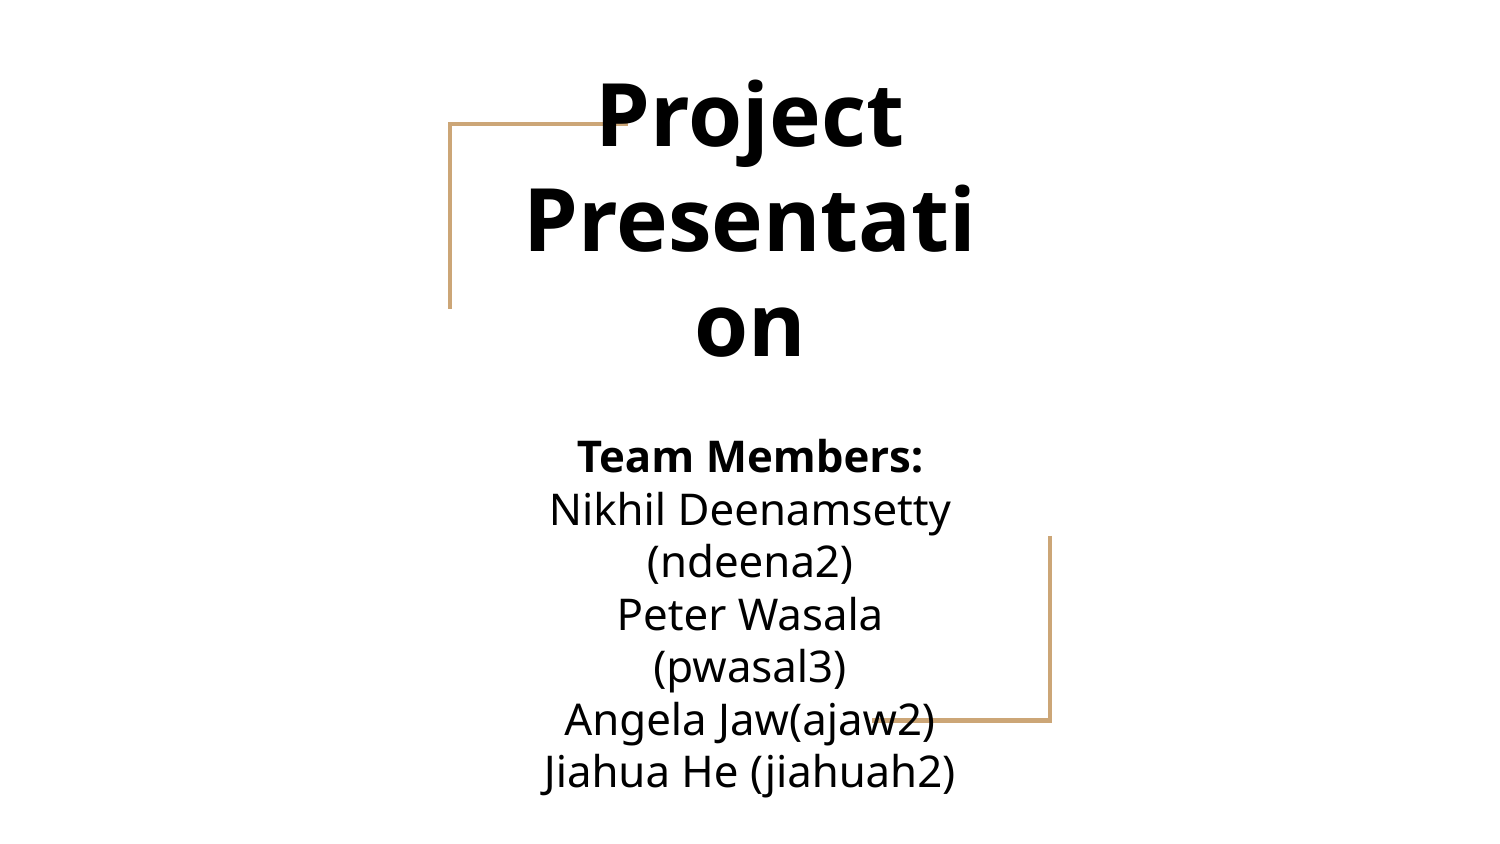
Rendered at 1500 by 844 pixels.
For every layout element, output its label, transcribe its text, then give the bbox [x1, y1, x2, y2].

title Project Presentation [499, 136, 1001, 389]
subtitle Team Members: Nikhil Deenamsetty (ndeena2) Peter Wasala (pwasal3) Angela Jaw(ajaw2) Jiahua He (jiahuah2) [499, 414, 1001, 577]
